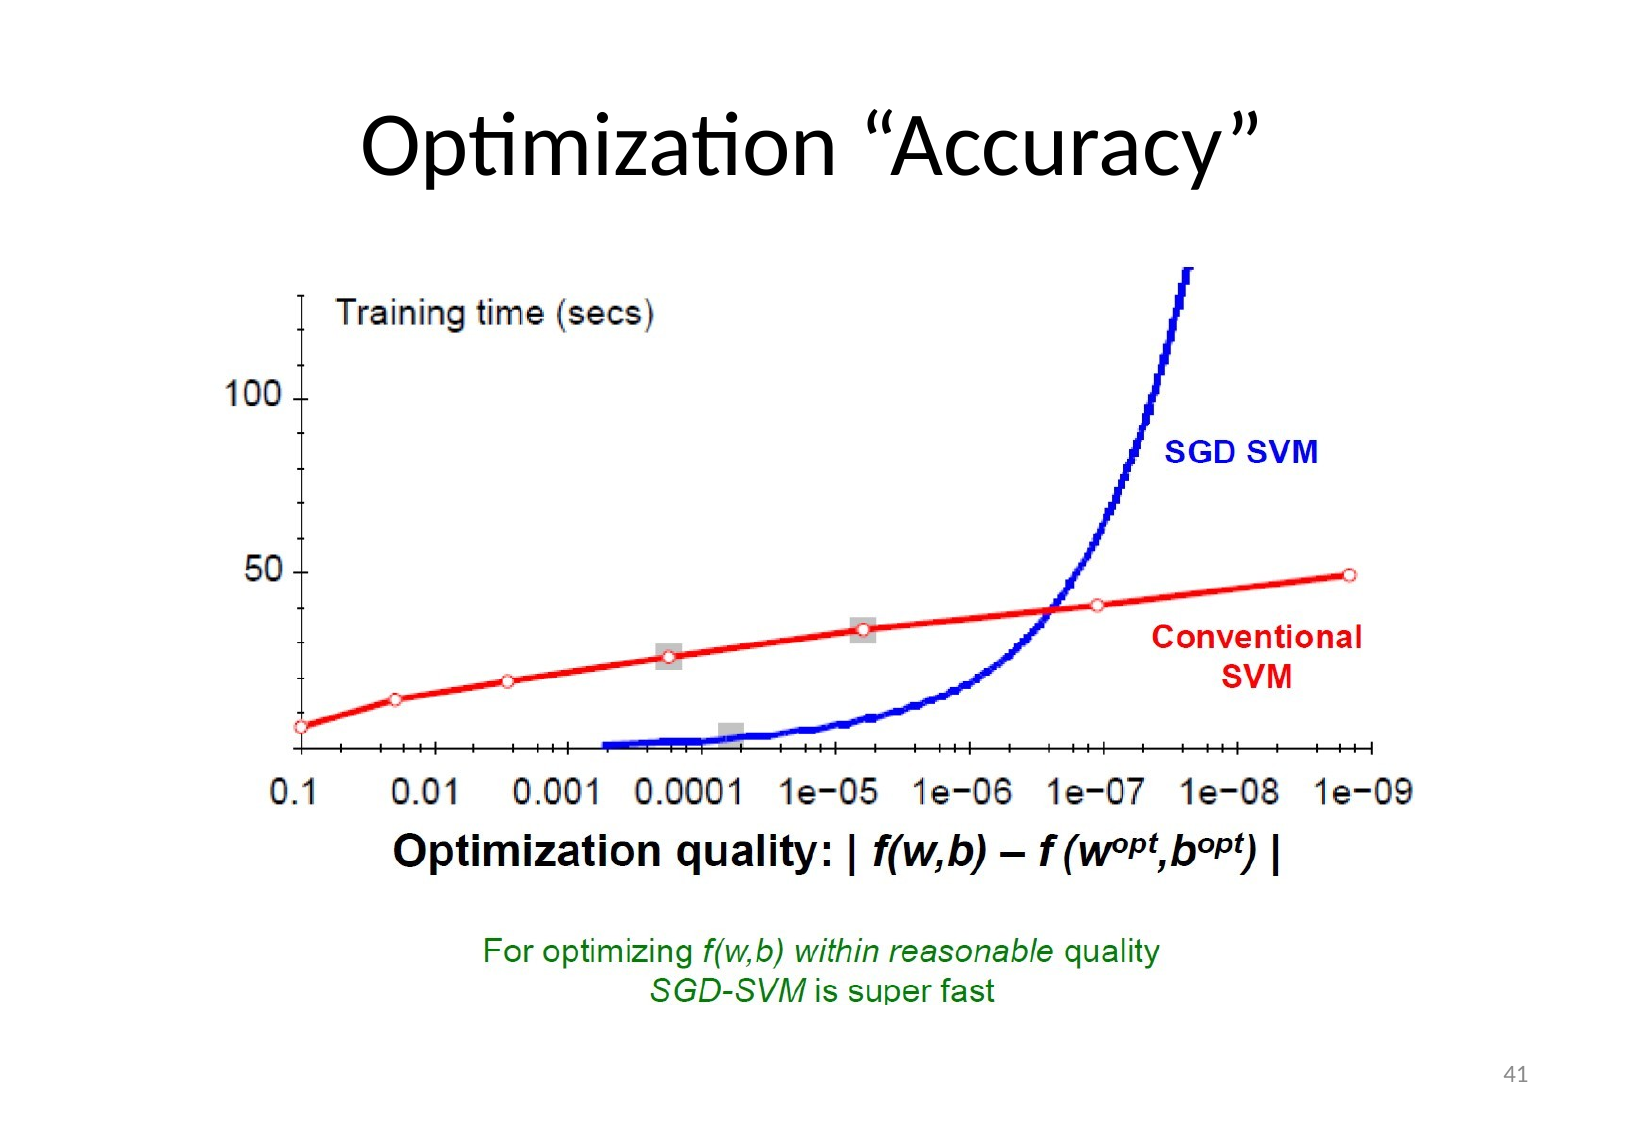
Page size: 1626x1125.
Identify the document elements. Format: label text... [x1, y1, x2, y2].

title Optimization “Accuracy” [80, 44, 1544, 233]
slide_number 41 [1164, 1042, 1544, 1103]
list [210, 262, 1415, 1006]
